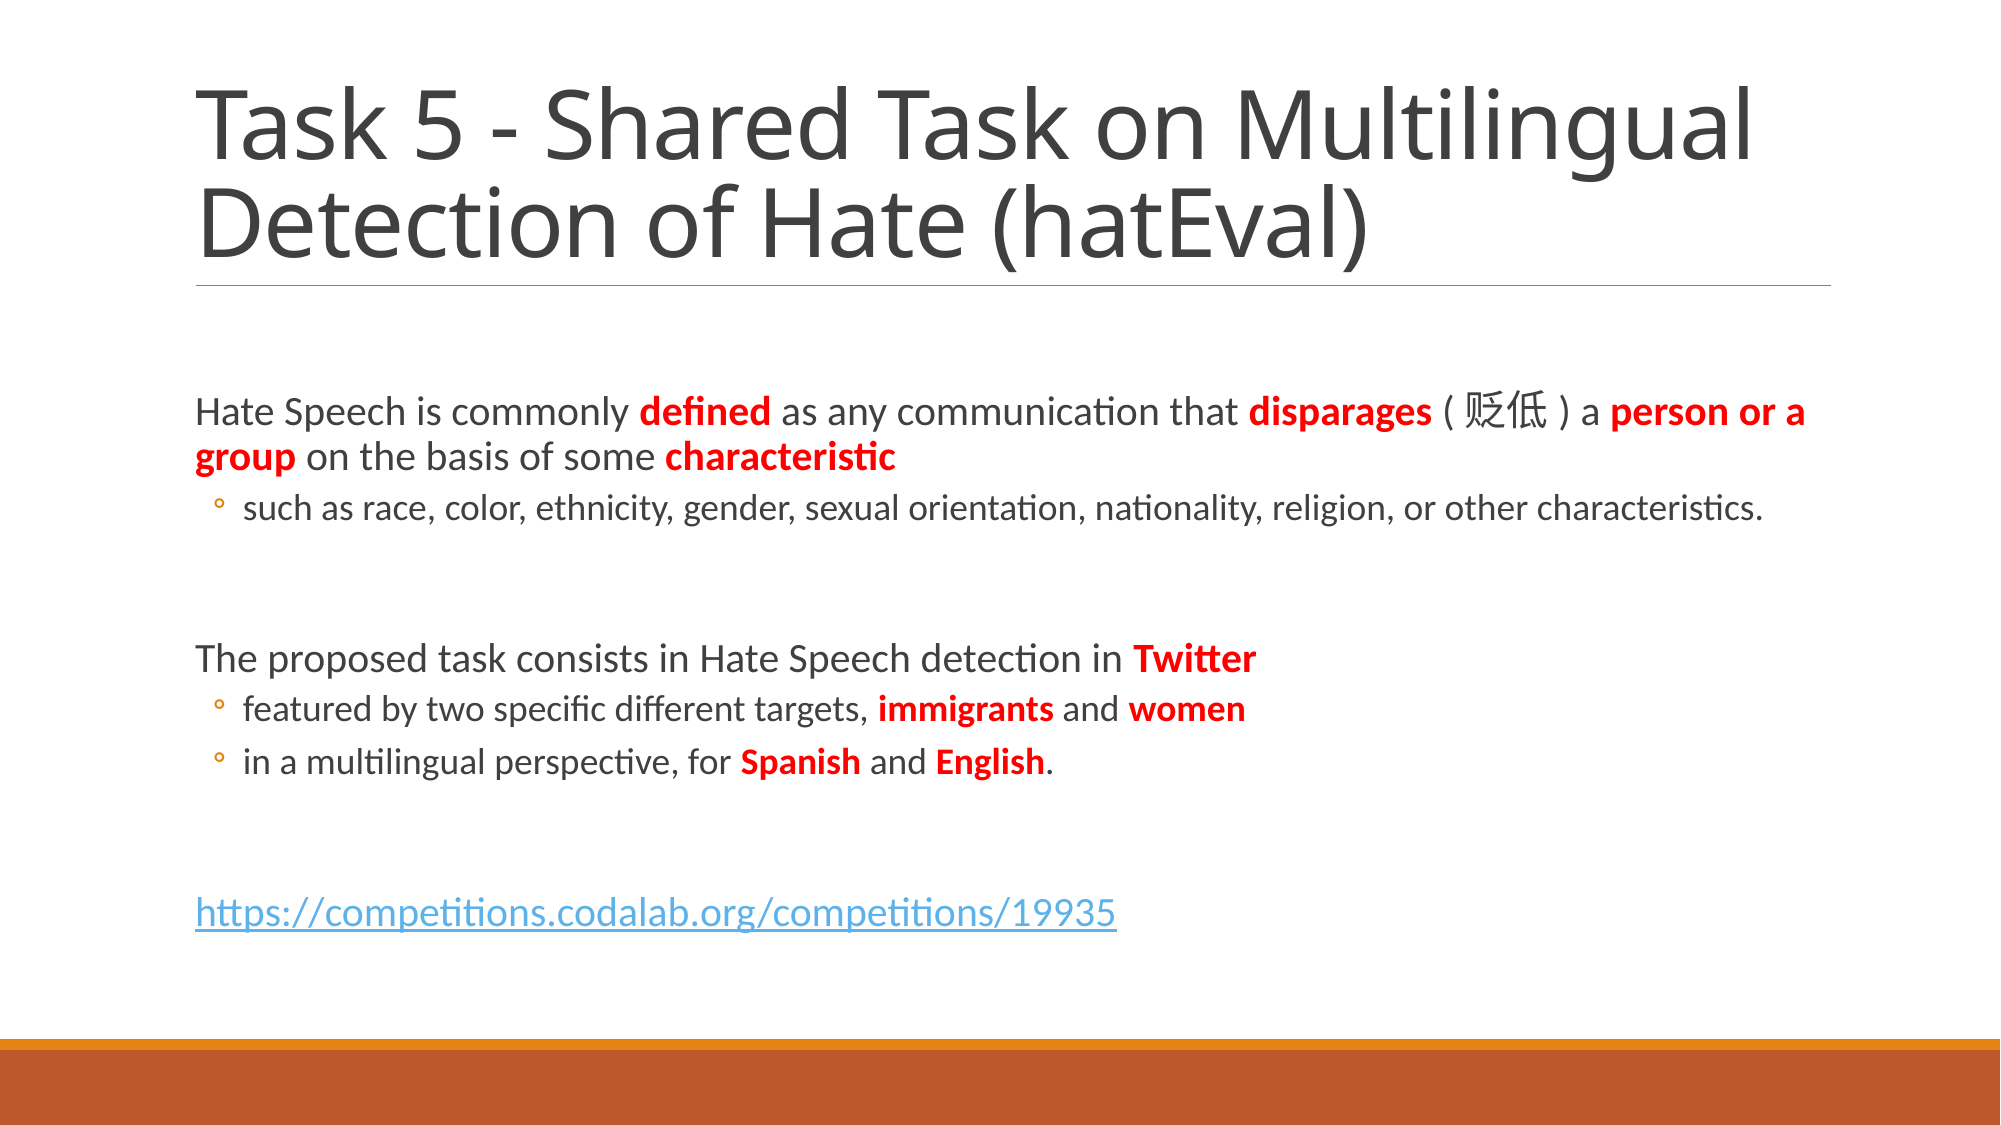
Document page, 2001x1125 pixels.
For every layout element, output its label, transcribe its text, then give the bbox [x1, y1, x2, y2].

title Task 5 - Shared Task on Multilingual Detection of Hate (hatEval) [180, 47, 1830, 285]
list Hate Speech is commonly defined as any communication that disparages (贬低) a person or a group on the basis of some characteristic such as race, color, ethnicity, gender, sexual orientation, nationality, religion, or other characteristics. The proposed task consists in Hate Speech detection in Twitter featured by two specific different targets, immigrants and women in a multilingual perspective, for Spanish and English. https://competitions.codalab.org/competitions/19935 [180, 302, 1830, 963]
